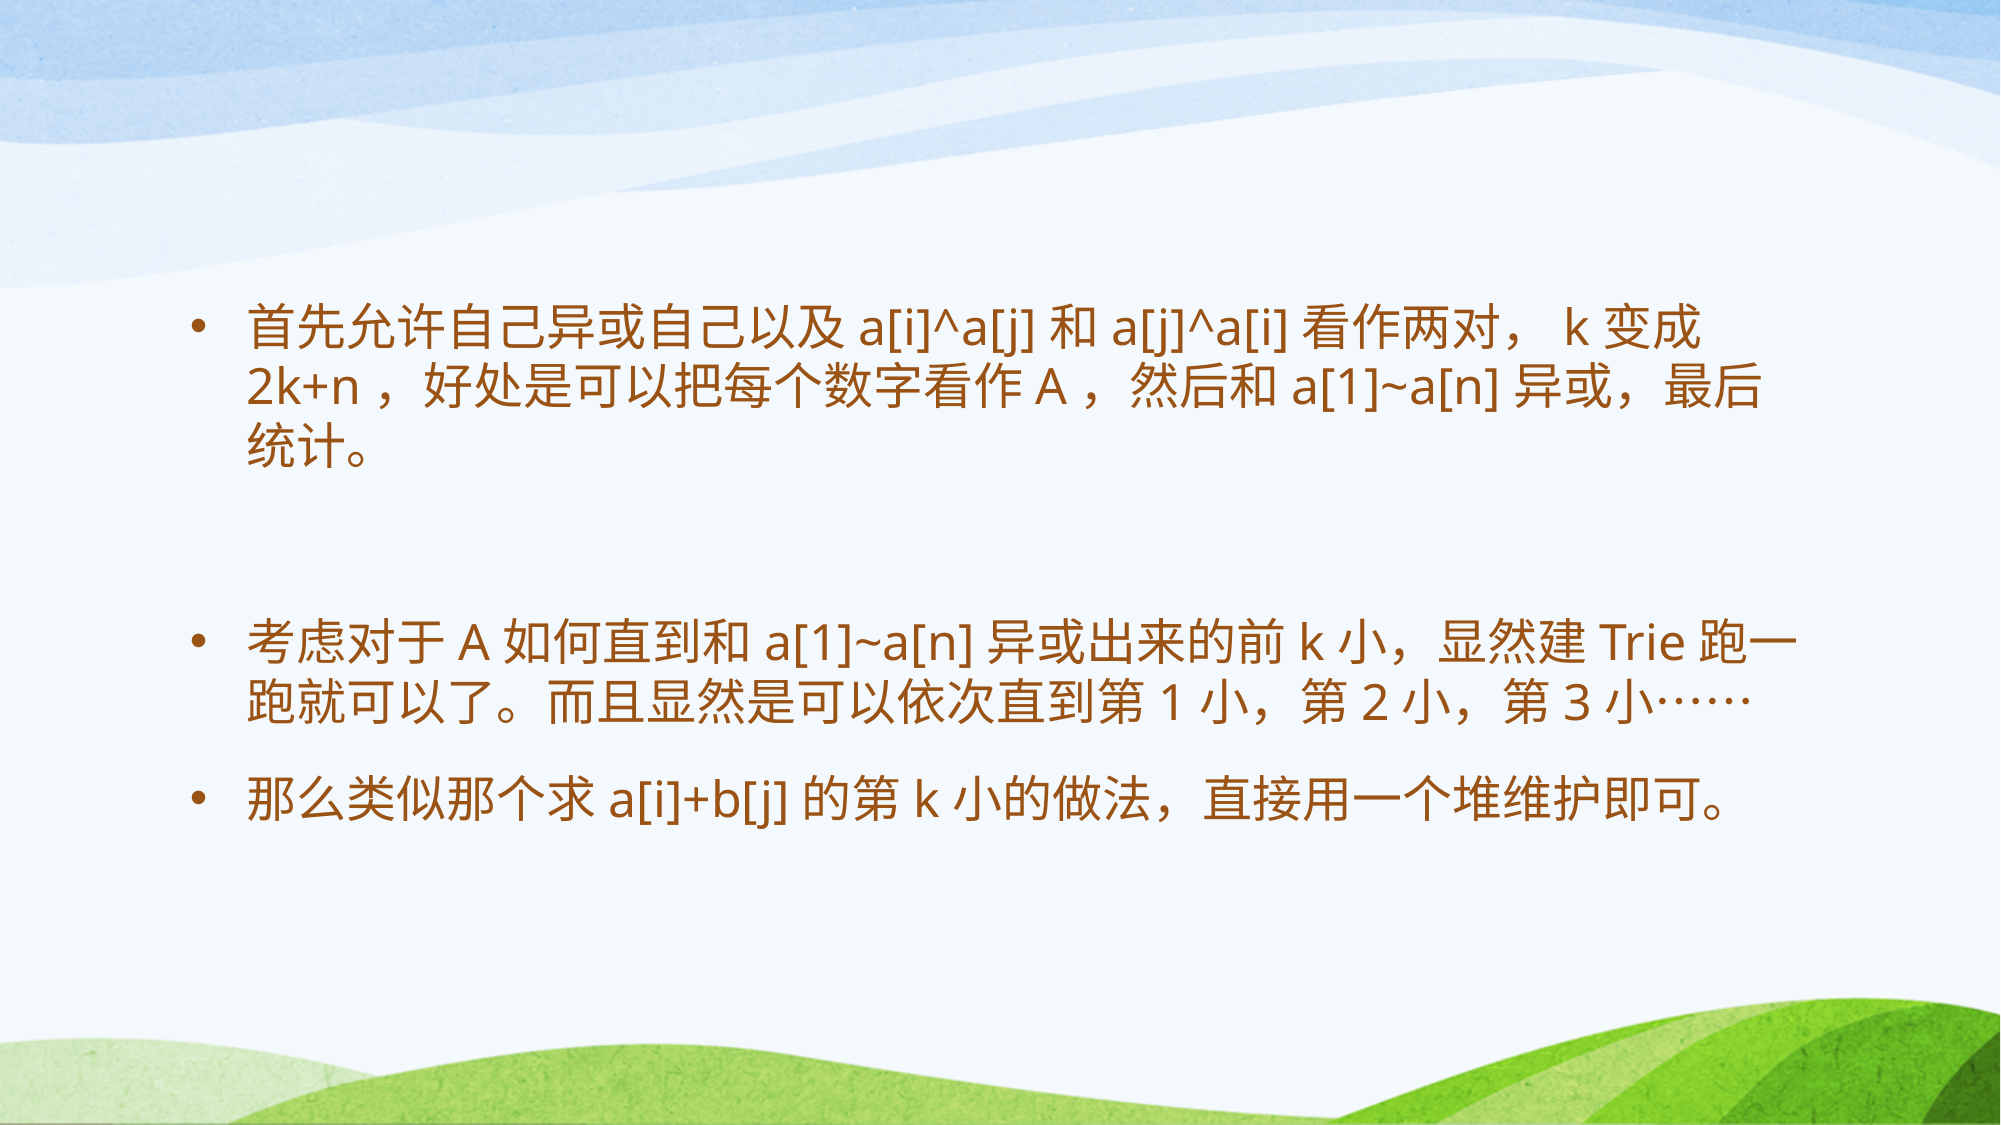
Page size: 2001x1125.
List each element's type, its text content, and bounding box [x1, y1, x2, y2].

picture [0, 0, 2001, 1125]
list 首先允许自己异或自己以及a[i]^a[j]和a[j]^a[i]看作两对，k变成2k+n，好处是可以把每个数字看作A，然后和a[1]~a[n]异或，最后统计。 考虑对于A如何直到和a[1]~a[n]异或出来的前k小，显然建Trie跑一跑就可以了。而且显然是可以依次直到第1小，第2小，第3小…… 那么类似那个求a[i]+b[j]的第k小的做法，直接用一个堆维护即可。 [174, 287, 1825, 982]
